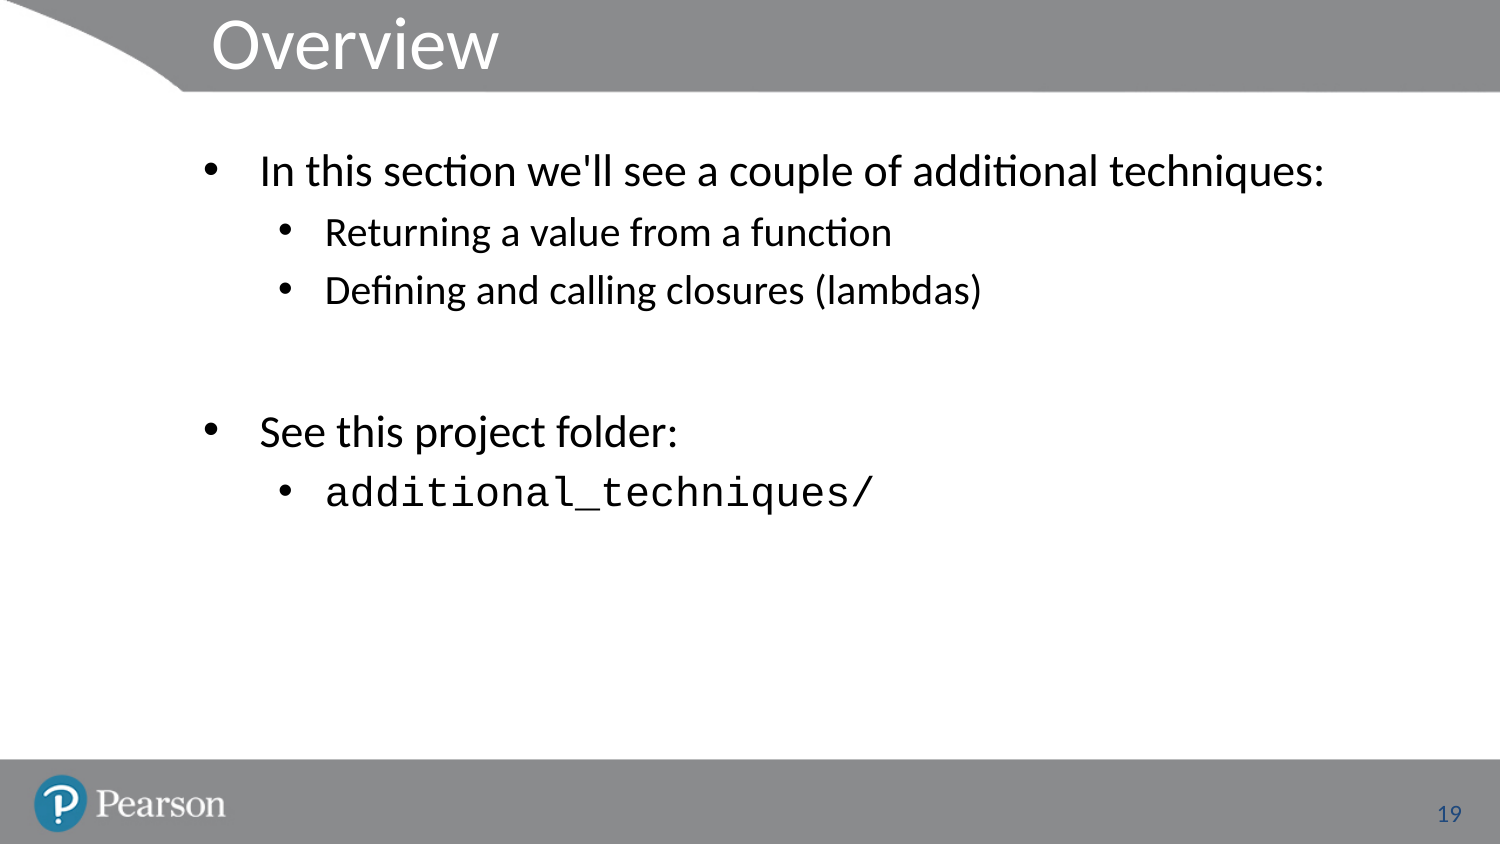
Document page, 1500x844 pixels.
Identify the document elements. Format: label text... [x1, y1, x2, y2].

list In this section we'll see a couple of additional techniques: Returning a value from a function Defining and calling closures (lambdas) See this project folder: additional_techniques/ [188, 133, 1425, 716]
picture [0, 0, 1500, 844]
title Overview [187, 0, 1426, 79]
text_box 19 [1406, 759, 1493, 835]
